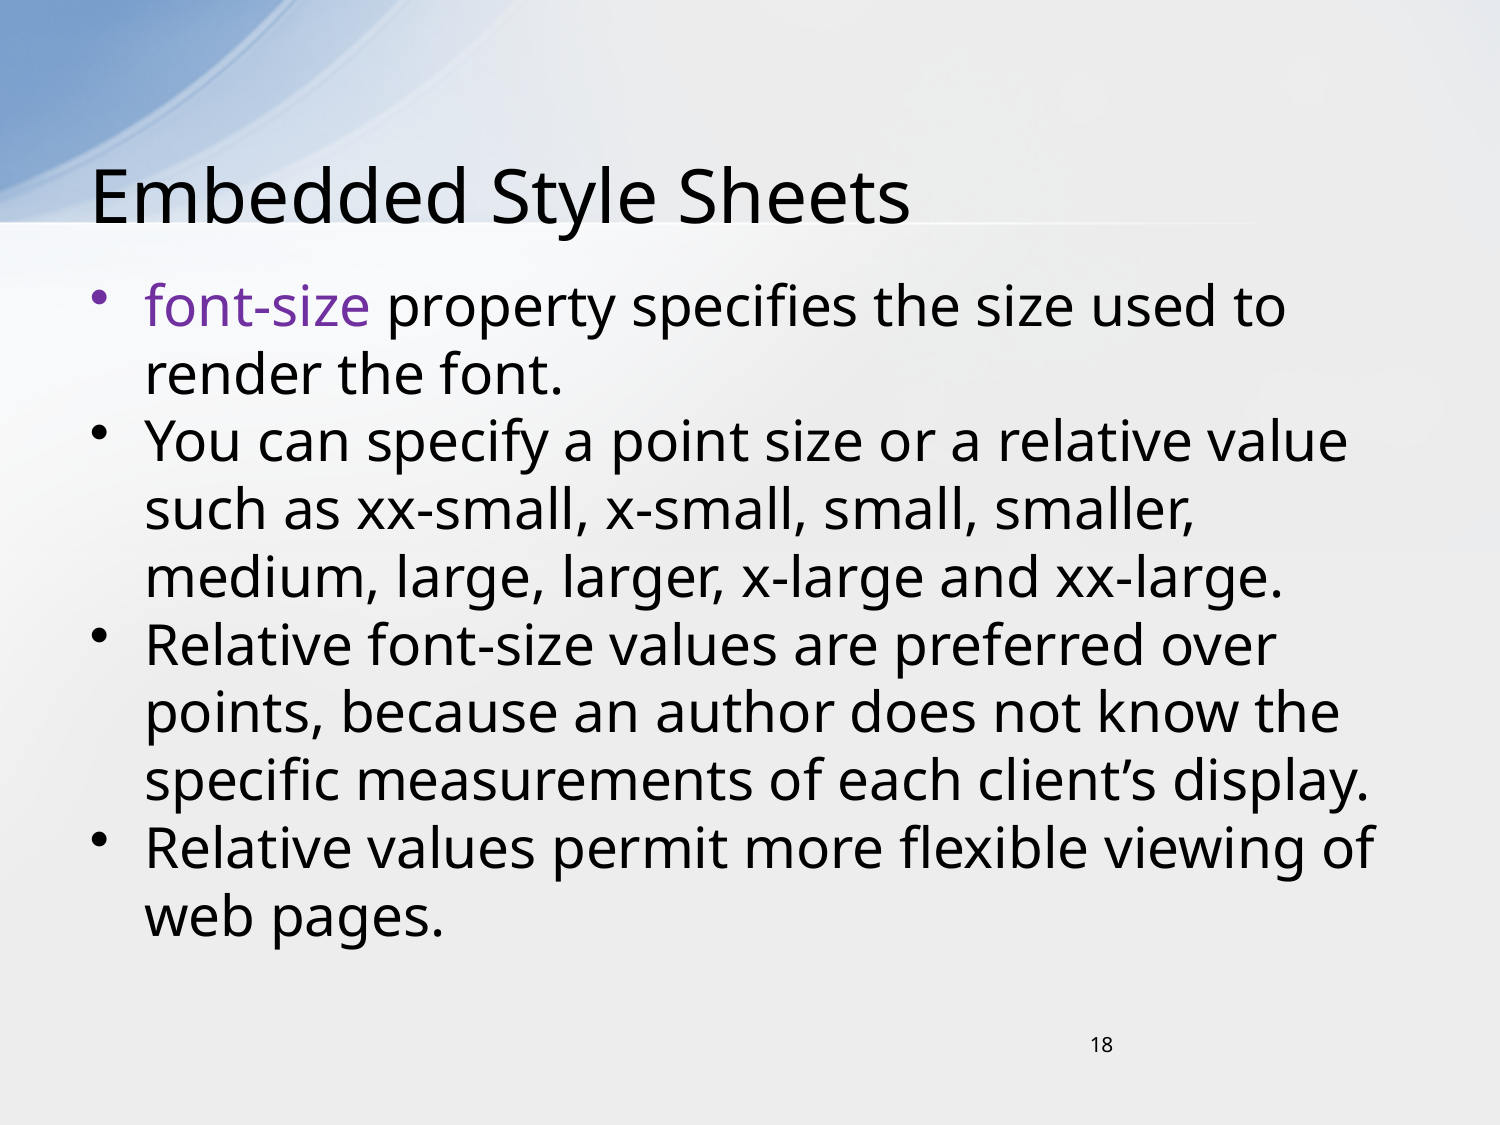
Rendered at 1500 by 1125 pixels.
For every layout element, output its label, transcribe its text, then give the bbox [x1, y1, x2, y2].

title Embedded Style Sheets [75, 58, 1425, 247]
list font-size property specifies the size used to render the font. You can specify a point size or a relative value such as xx-small, x-small, small, smaller, medium, large, larger, x-large and xx-large. Relative font-size values are preferred over points, because an author does not know the specific measurements of each client’s display. Relative values permit more flexible viewing of web pages. [75, 262, 1425, 1005]
slide_number 18 [1074, 1024, 1425, 1103]
picture [0, 0, 1500, 1125]
